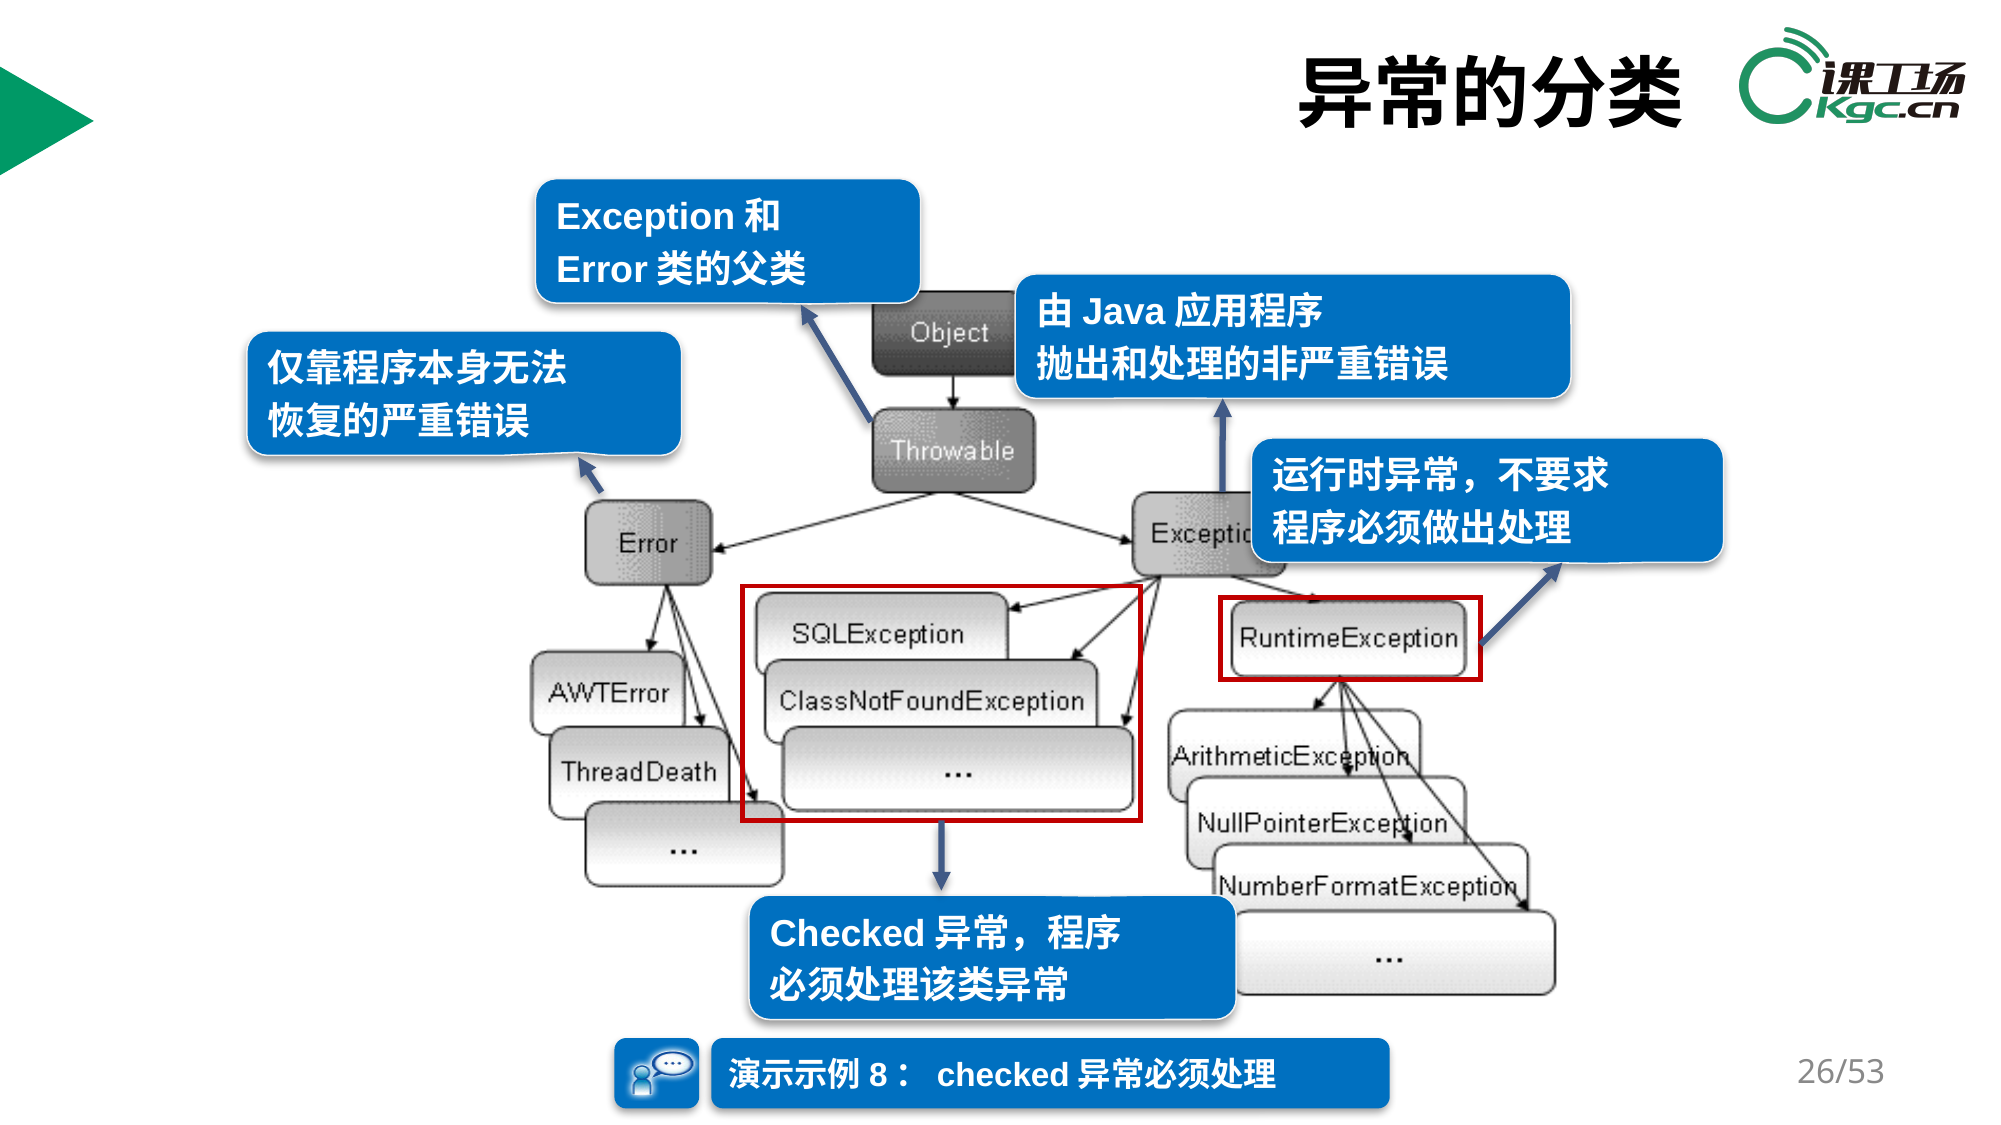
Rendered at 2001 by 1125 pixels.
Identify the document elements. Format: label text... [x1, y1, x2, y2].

text_box 仅靠程序本身无法 恢复的严重错误 [246, 330, 502, 456]
text_box 运行时异常，不要求 程序必须做出处理 [1566, 437, 1724, 564]
slide_number 26/53 [1433, 1042, 1901, 1104]
picture [1739, 27, 1966, 124]
text_box Checked异常，程序 必须处理该类异常 [758, 1016, 1227, 1020]
title 异常的分类 [1280, 46, 1721, 133]
text_box Exception和 Error类的父类 [535, 178, 921, 285]
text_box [777, 327, 895, 399]
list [507, 287, 1563, 1008]
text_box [571, 462, 608, 487]
text_box 由Java应用程序 抛出和处理的非严重错误 [1017, 273, 1572, 391]
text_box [614, 1037, 1391, 1125]
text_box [1480, 562, 1563, 645]
